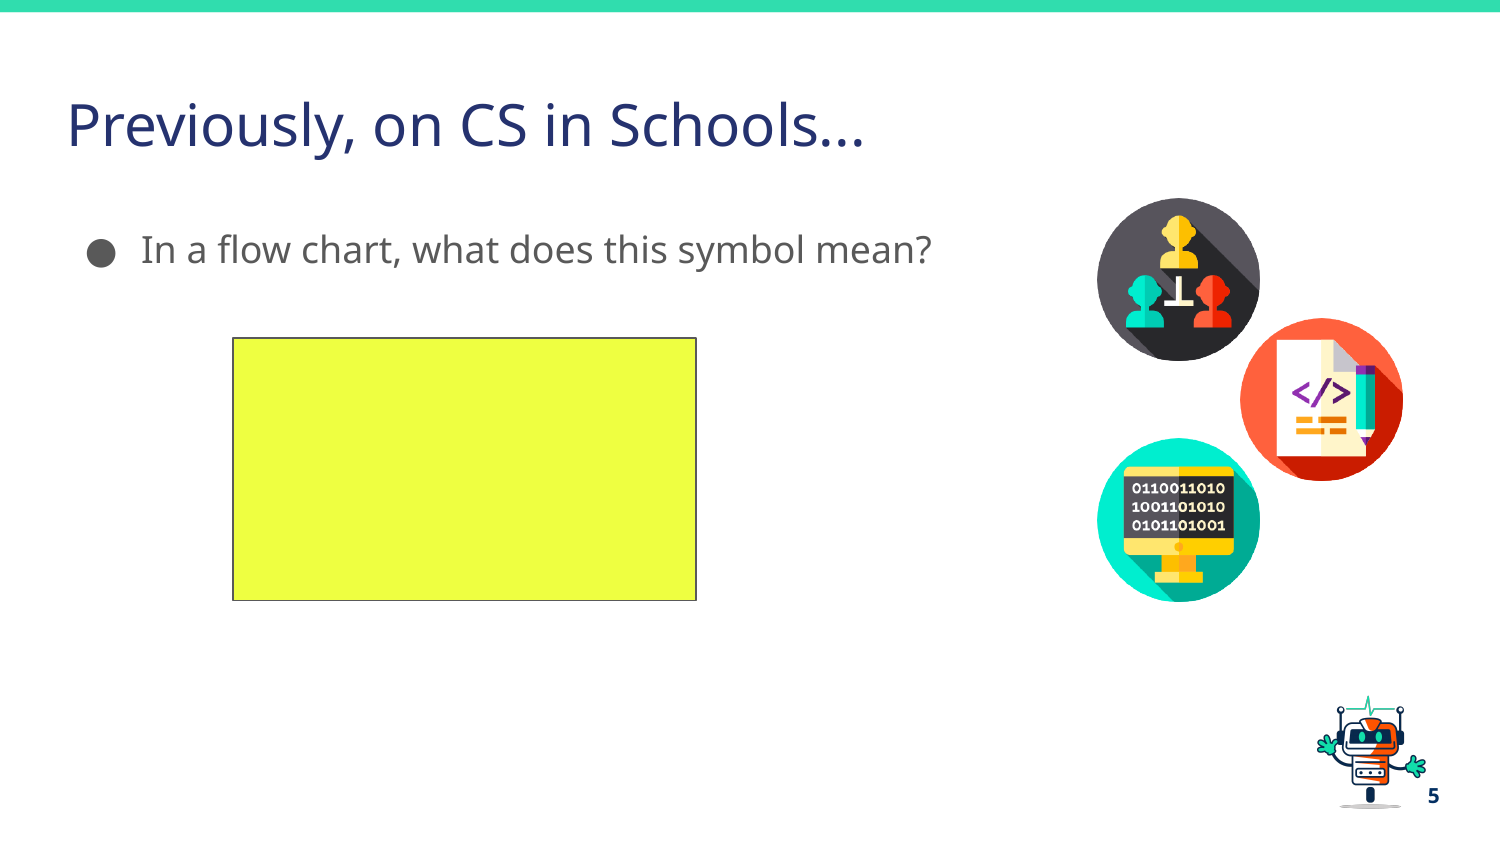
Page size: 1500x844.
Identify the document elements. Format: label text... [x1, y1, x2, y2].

text_box [0, 0, 1500, 13]
list In a flow chart, what does this symbol mean? [51, 189, 1082, 750]
text_box [232, 338, 697, 601]
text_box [1309, 687, 1456, 830]
title Previously, on CS in Schools... [51, 72, 1449, 167]
picture [1097, 198, 1404, 602]
